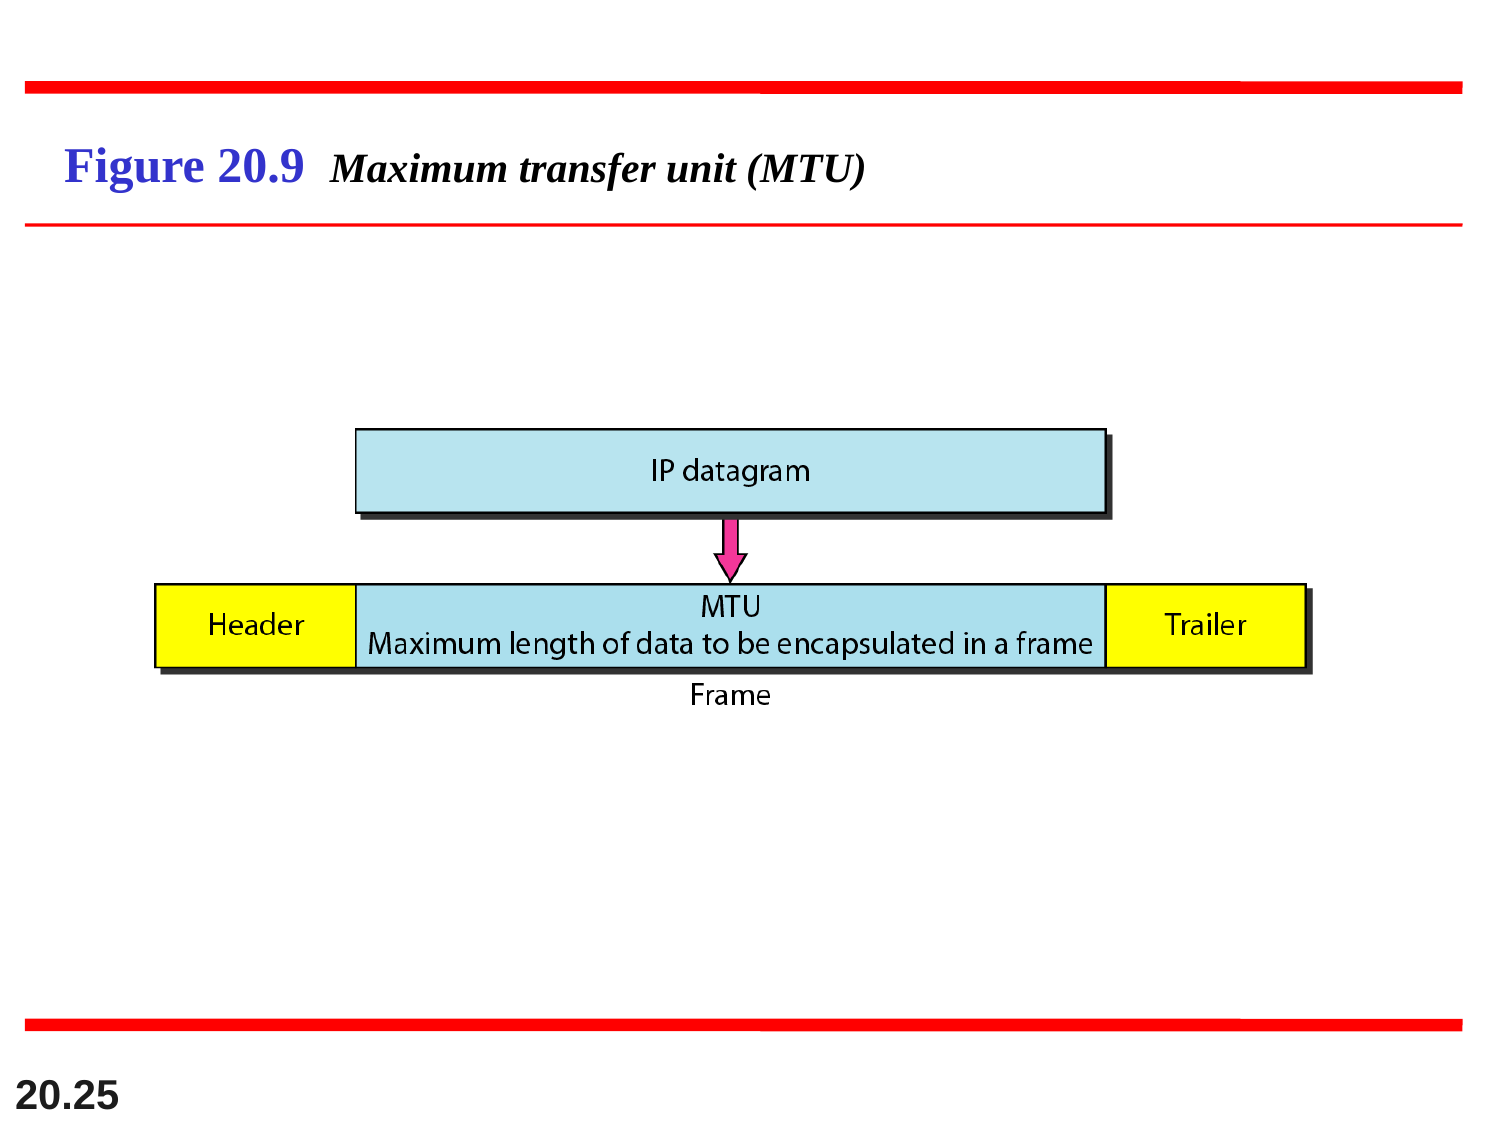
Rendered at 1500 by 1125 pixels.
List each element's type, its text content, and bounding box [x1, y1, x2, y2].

picture [154, 428, 1313, 713]
slide_number 20.25 [0, 1050, 313, 1125]
text_box Figure 20.9 Maximum transfer unit (MTU) [49, 124, 883, 200]
